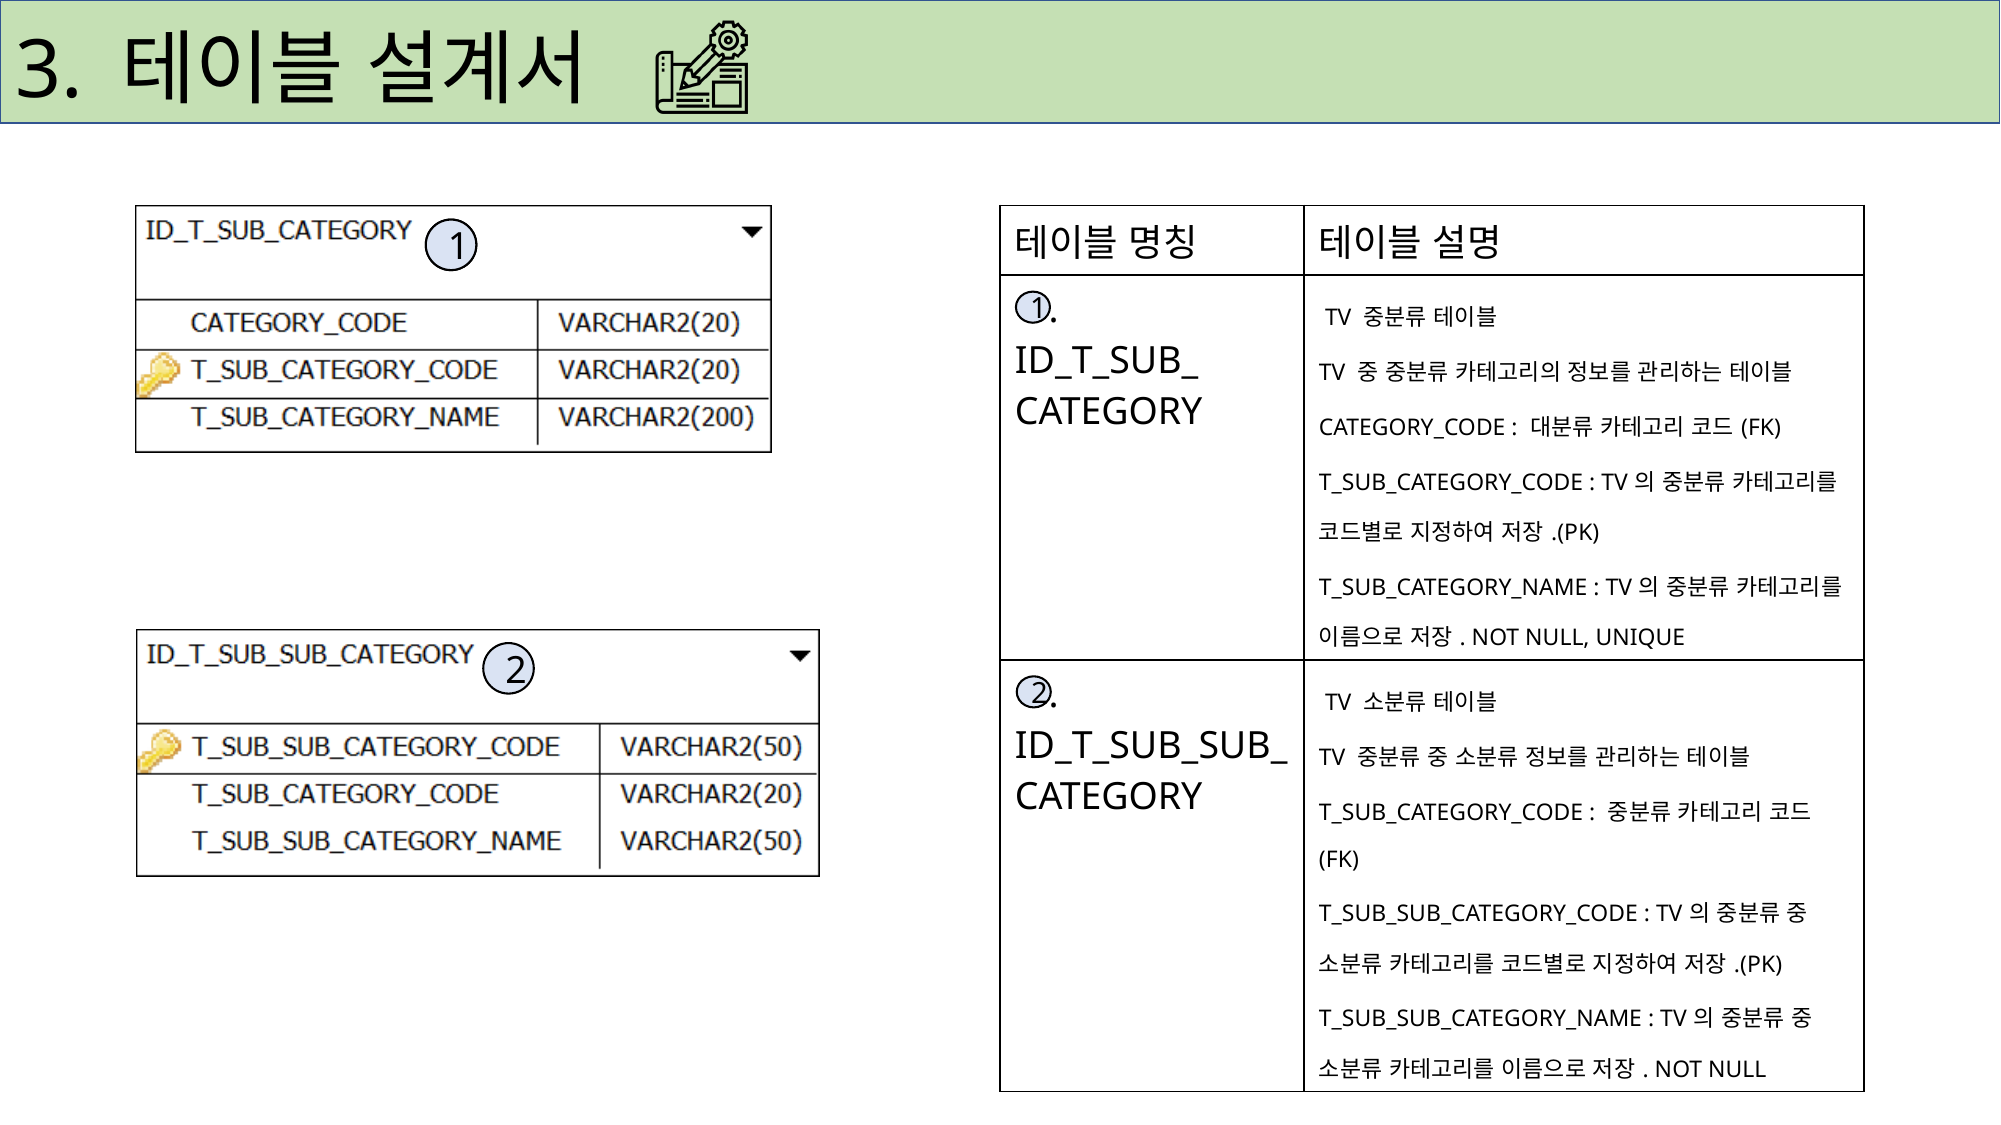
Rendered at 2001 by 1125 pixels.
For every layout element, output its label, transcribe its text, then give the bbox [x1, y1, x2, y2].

table_cell ①. ID_T_SUB_ CATEGORY [1001, 276, 1303, 659]
text_box 1 [1014, 290, 1051, 324]
picture [654, 19, 749, 115]
table_cell ②. ID_T_SUB_SUB_ CATEGORY [1001, 661, 1303, 1091]
table_cell TV 소분류 테이블 TV 중분류 중 소분류 정보를 관리하는 테이블 T_SUB_CATEGORY_CODE : 중분류 카테고리 코드(FK) T_SUB_SUB_CATEGORY_CODE : TV의 중분류 중 소분류 카테고리를 코드별로 지정하여 저장.(PK) T_SUB_SUB_CATEGORY_NAME : TV의 중분류 중 소분류 카테고리를 이름으로 저장. NOT NULL [1305, 661, 1863, 1091]
picture [135, 205, 772, 453]
table_cell TV 중분류 테이블 TV 중 중분류 카테고리의 정보를 관리하는 테이블 CATEGORY_CODE : 대분류 카테고리 코드(FK) T_SUB_CATEGORY_CODE : TV의 중분류 카테고리를 코드별로 지정하여 저장.(PK) T_SUB_CATEGORY_NAME : TV의 중분류 카테고리를 이름으로 저장. NOT NULL, UNIQUE [1305, 276, 1863, 659]
table_header 테이블 설명 [1305, 206, 1863, 274]
table_header 테이블 명칭 [1001, 206, 1303, 274]
text_box 2 [1015, 675, 1052, 709]
title 3. 테이블 설계서 [0, 19, 1725, 123]
text_box [0, 0, 2000, 124]
picture [136, 629, 820, 877]
